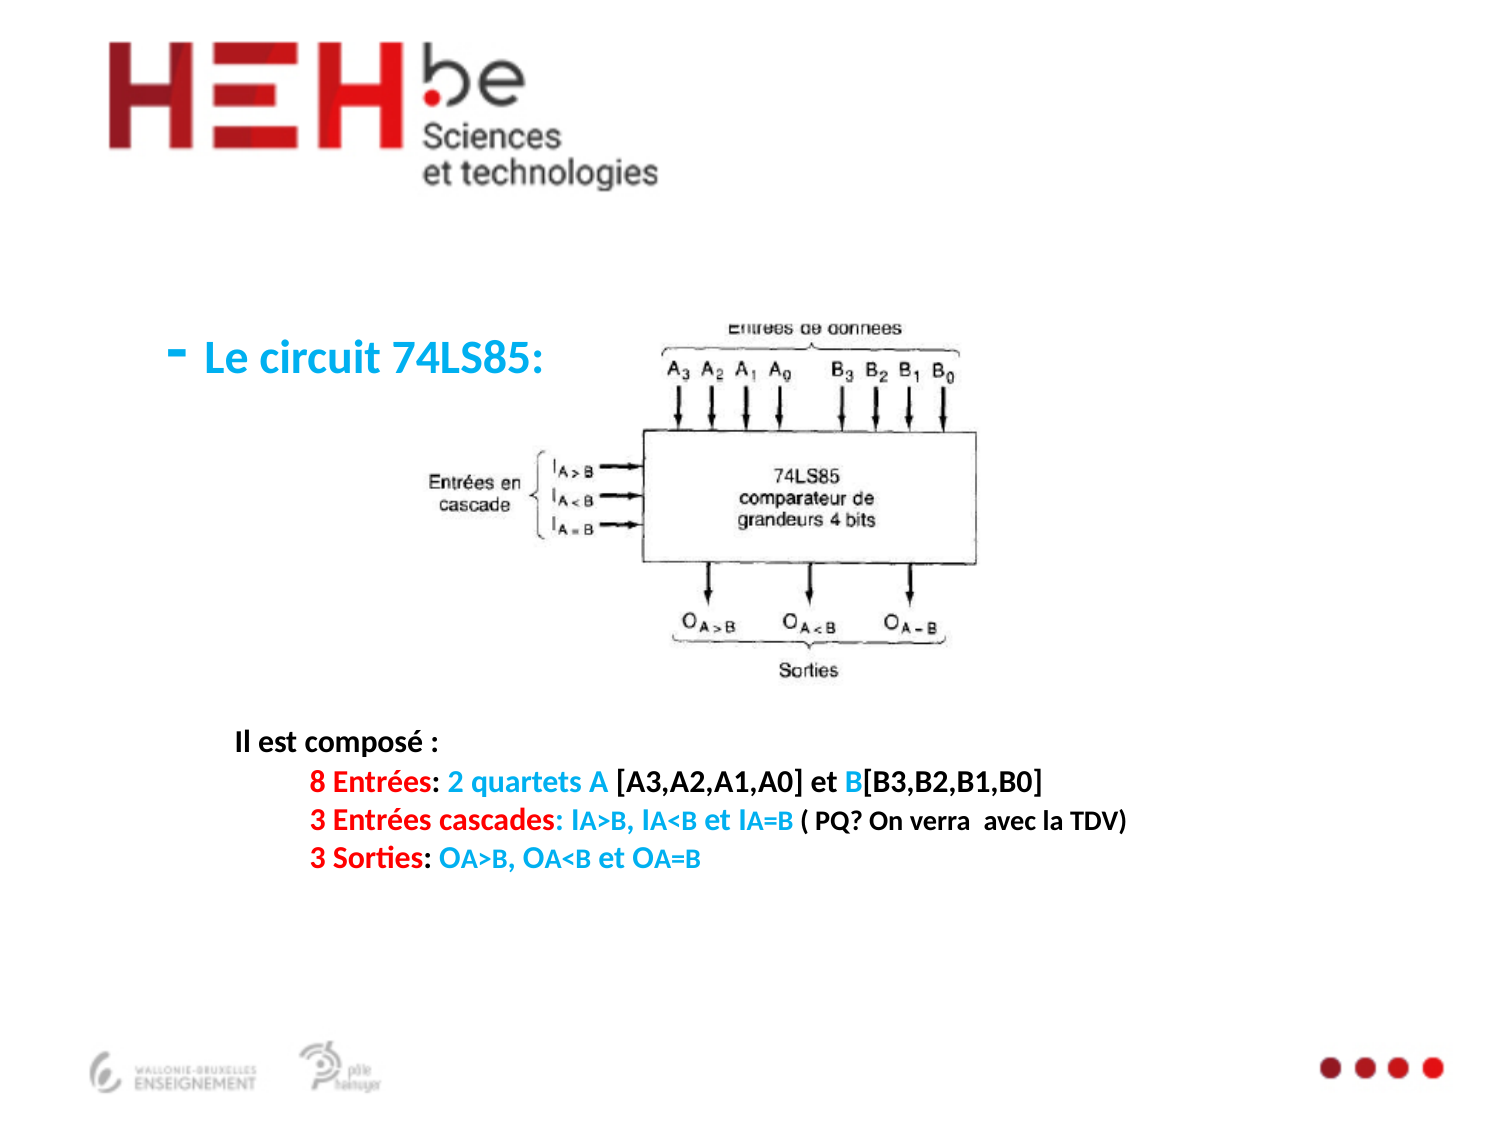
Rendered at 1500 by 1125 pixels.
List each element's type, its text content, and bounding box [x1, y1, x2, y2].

picture [59, 1005, 1481, 1104]
picture [348, 301, 1157, 707]
picture [64, 18, 751, 210]
title - Le circuit 74LS85: Il est composé : 8 Entrées: 2 quartets A [A3,A2,A1,A0] et B[B3,B2,B1,B0] 3 Entrées cascades: IA>B, IA<B et IA=B ( PQ? On verra avec la TDV) 3 Sorties: OA>B, OA<B et OA=B [39, 290, 1500, 1006]
